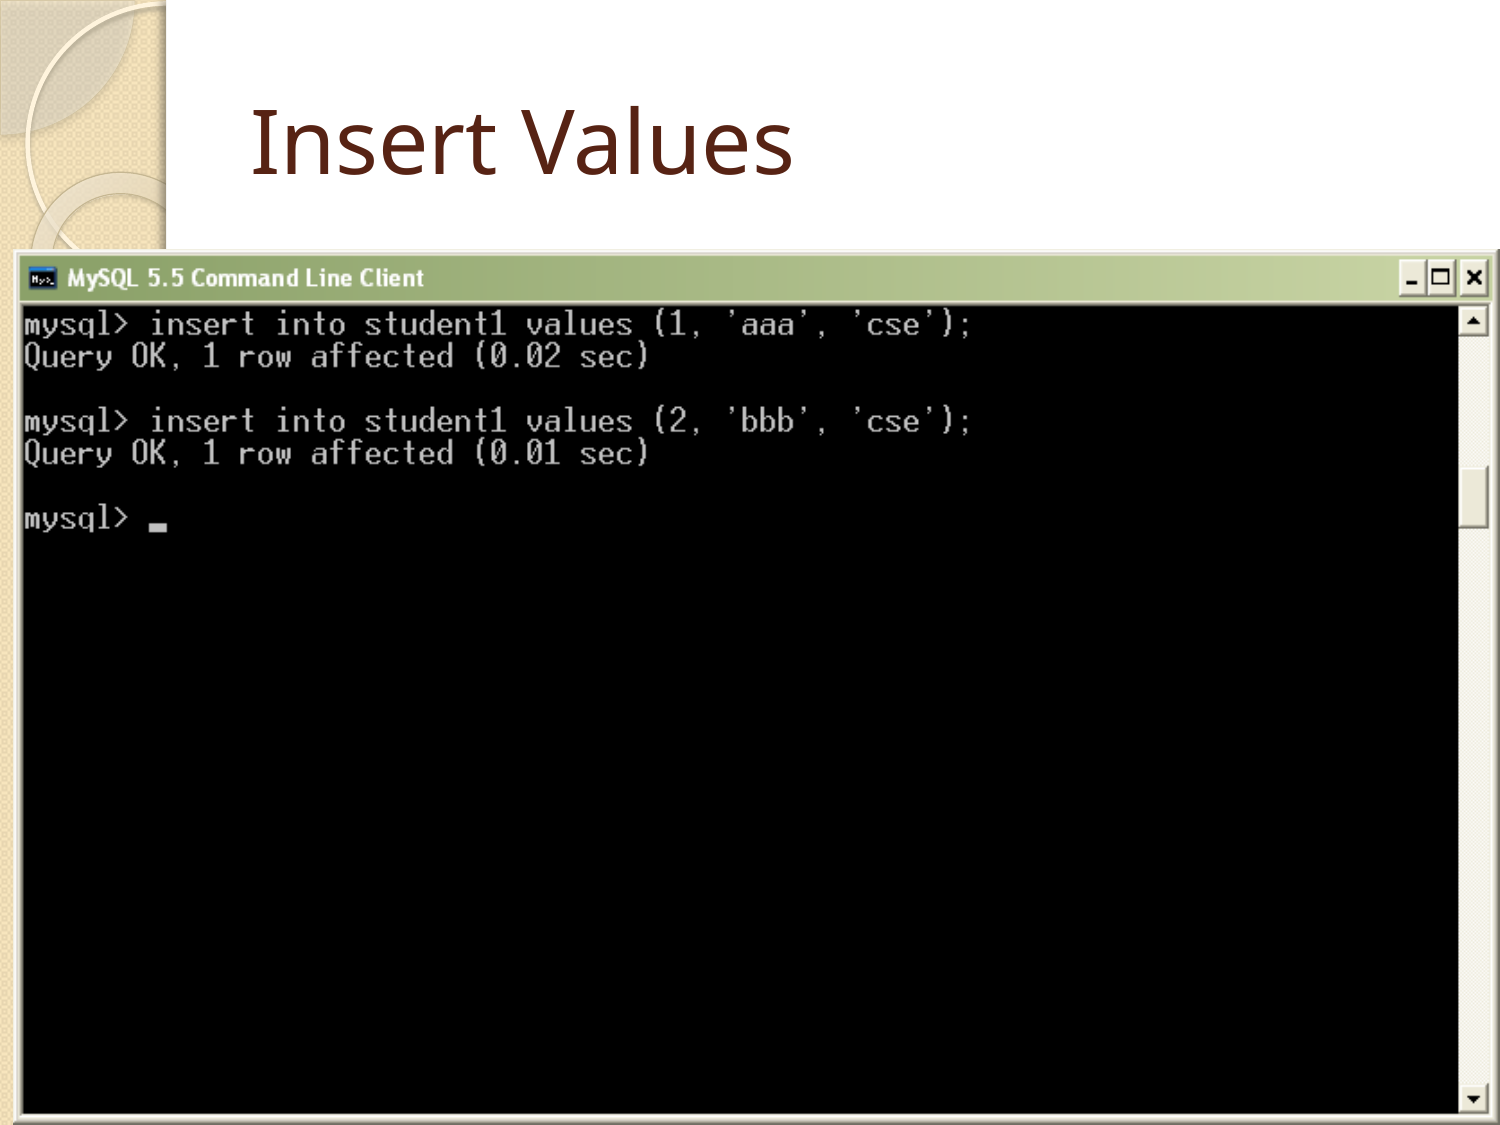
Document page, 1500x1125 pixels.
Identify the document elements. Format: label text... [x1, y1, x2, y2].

picture [13, 249, 1500, 1125]
title Insert Values [235, 45, 1466, 233]
